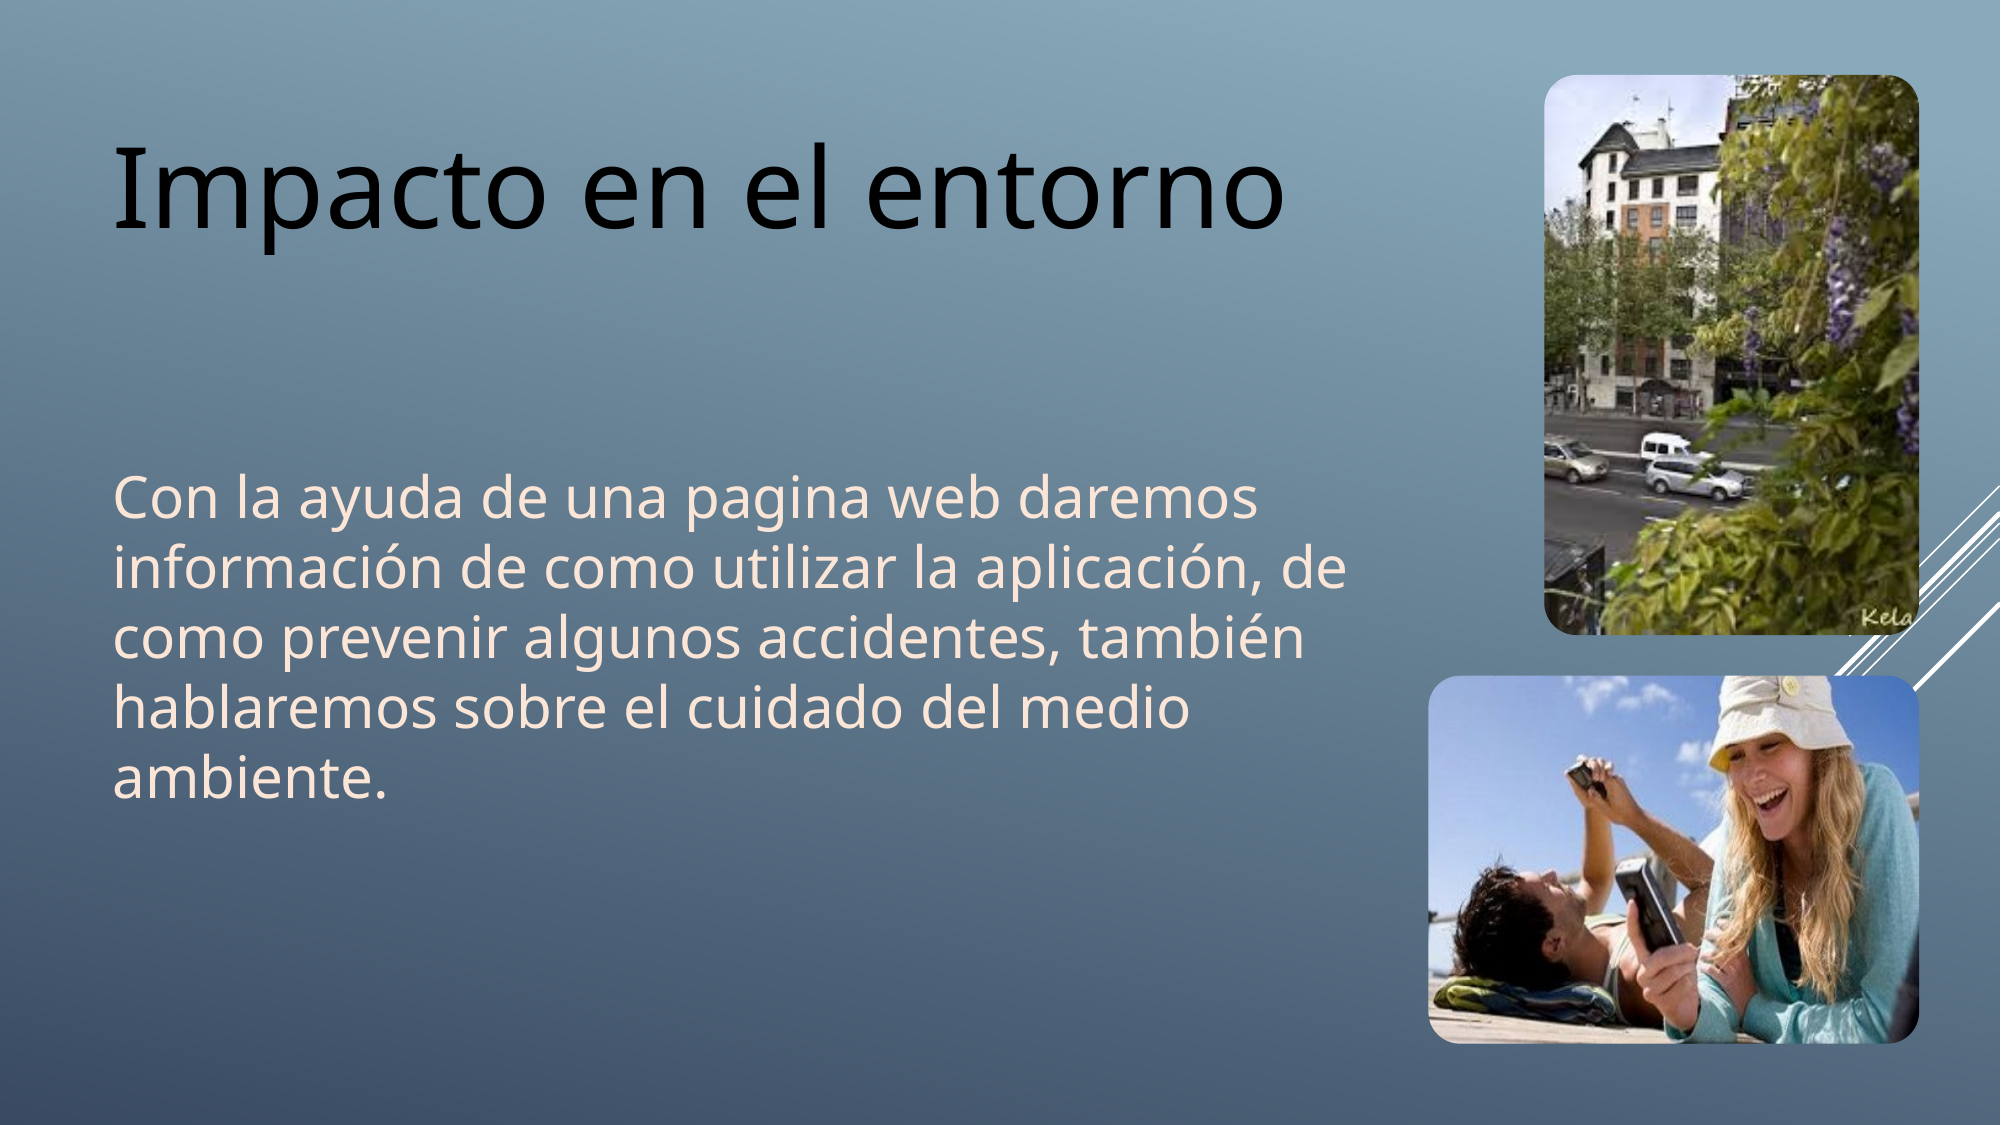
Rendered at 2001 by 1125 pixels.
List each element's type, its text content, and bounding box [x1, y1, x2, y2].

title Impacto en el entorno [97, 60, 1498, 308]
list Con la ayuda de una pagina web daremos información de como utilizar la aplicación, de como prevenir algunos accidentes, también hablaremos sobre el cuidado del medio ambiente. [97, 338, 1498, 932]
picture [1544, 74, 1920, 636]
picture [1428, 675, 1920, 1044]
